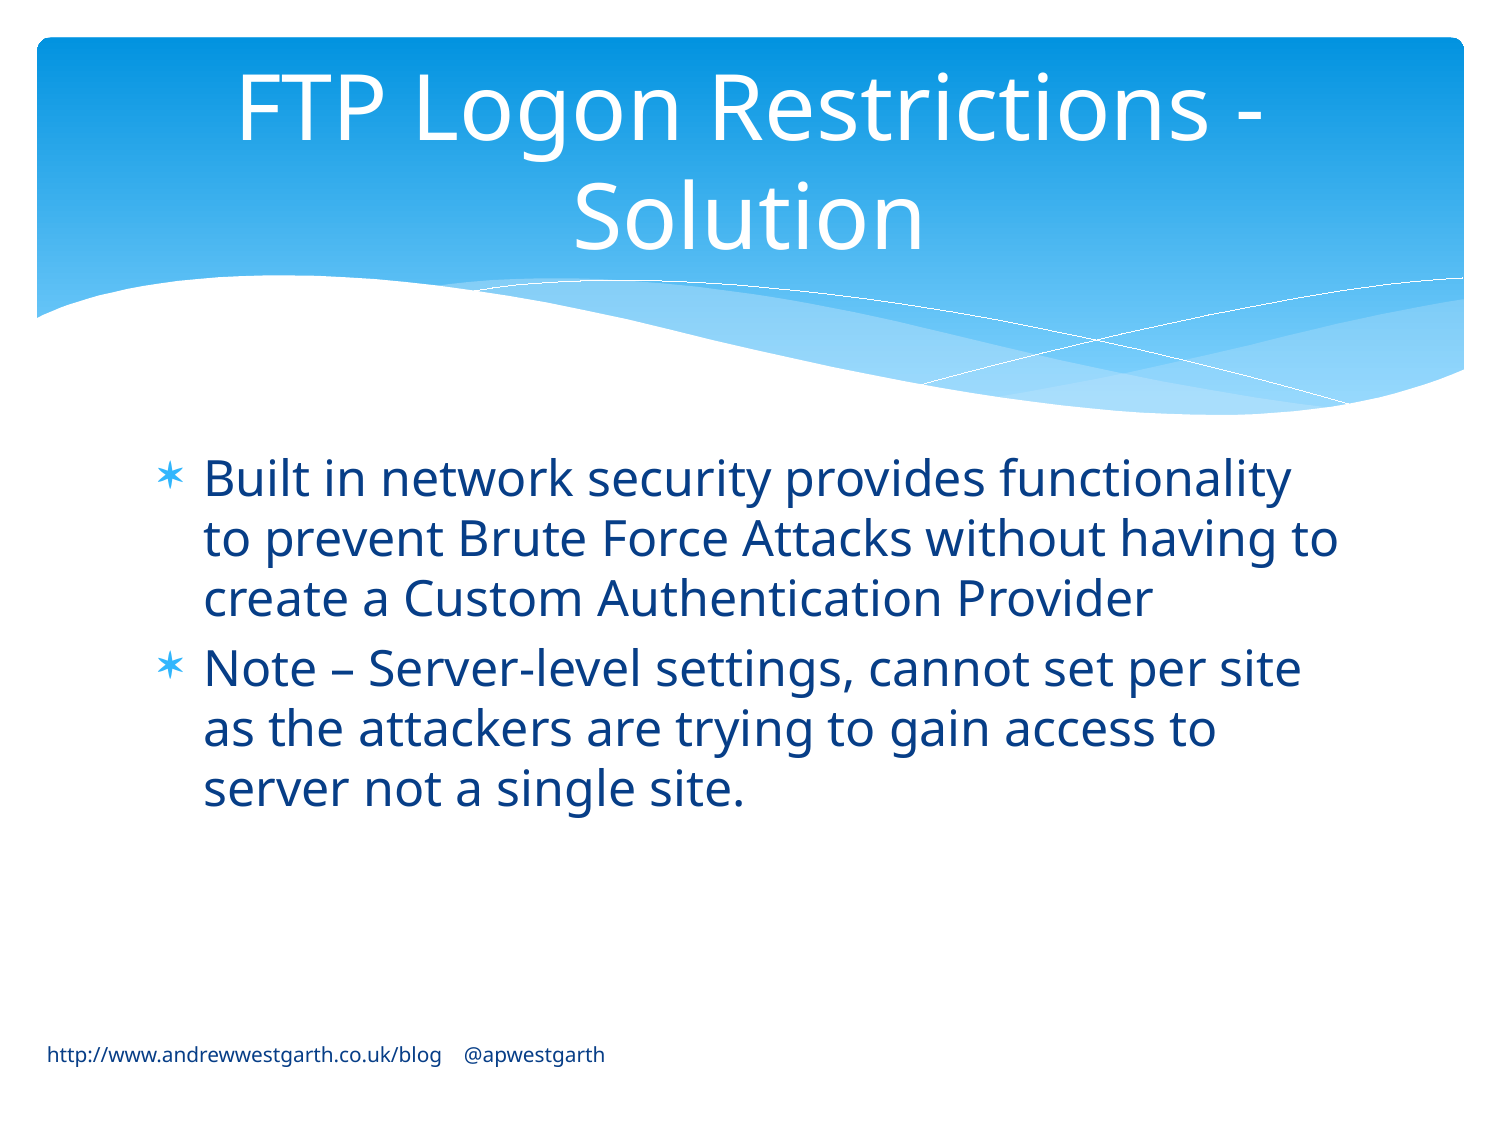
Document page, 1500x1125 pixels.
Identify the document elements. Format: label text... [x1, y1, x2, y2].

footer http://www.andrewwestgarth.co.uk/blog @apwestgarth [31, 1025, 653, 1086]
list Built in network security provides functionality to prevent Brute Force Attacks without having to create a Custom Authentication Provider Note – Server-level settings, cannot set per site as the attackers are trying to gain access to server not a single site. [143, 438, 1359, 1005]
title FTP Logon Restrictions - Solution [75, 55, 1425, 261]
